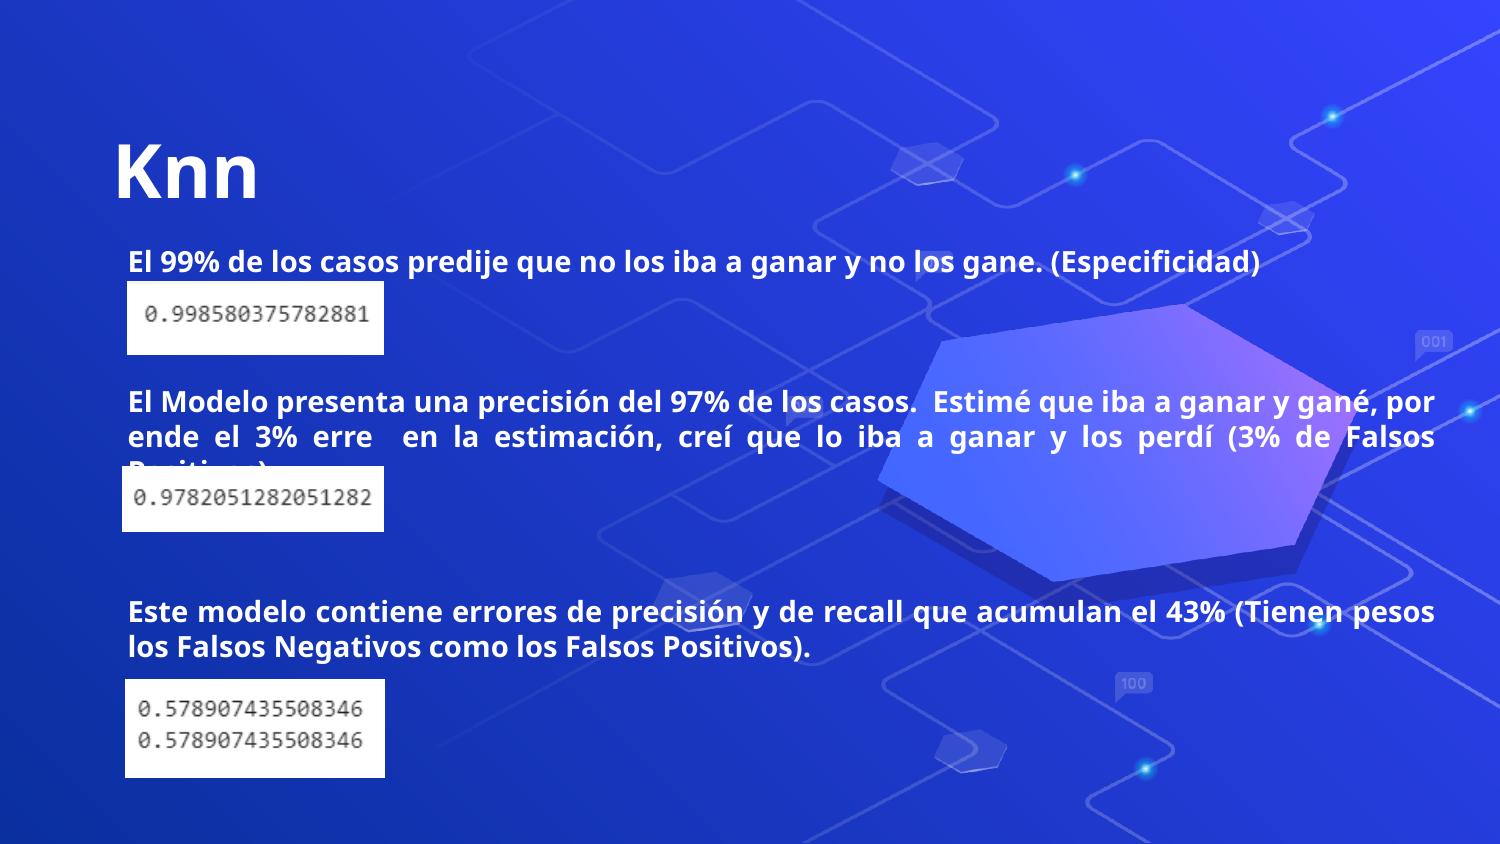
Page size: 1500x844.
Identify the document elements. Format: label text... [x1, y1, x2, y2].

title Knn [112, 107, 812, 214]
picture [0, 0, 1500, 844]
text_box El 99% de los casos predije que no los iba a ganar y no los gane. (Especificidad) El Modelo presenta una precisión del 97% de los casos. Estimé que iba a ganar y gané, por ende el 3% erre en la estimación, creí que lo iba a ganar y los perdí (3% de Falsos Positivos). Este modelo contiene errores de precisión y de recall que acumulan el 43% (Tienen pesos los Falsos Negativos como los Falsos Positivos). [112, 228, 1452, 815]
